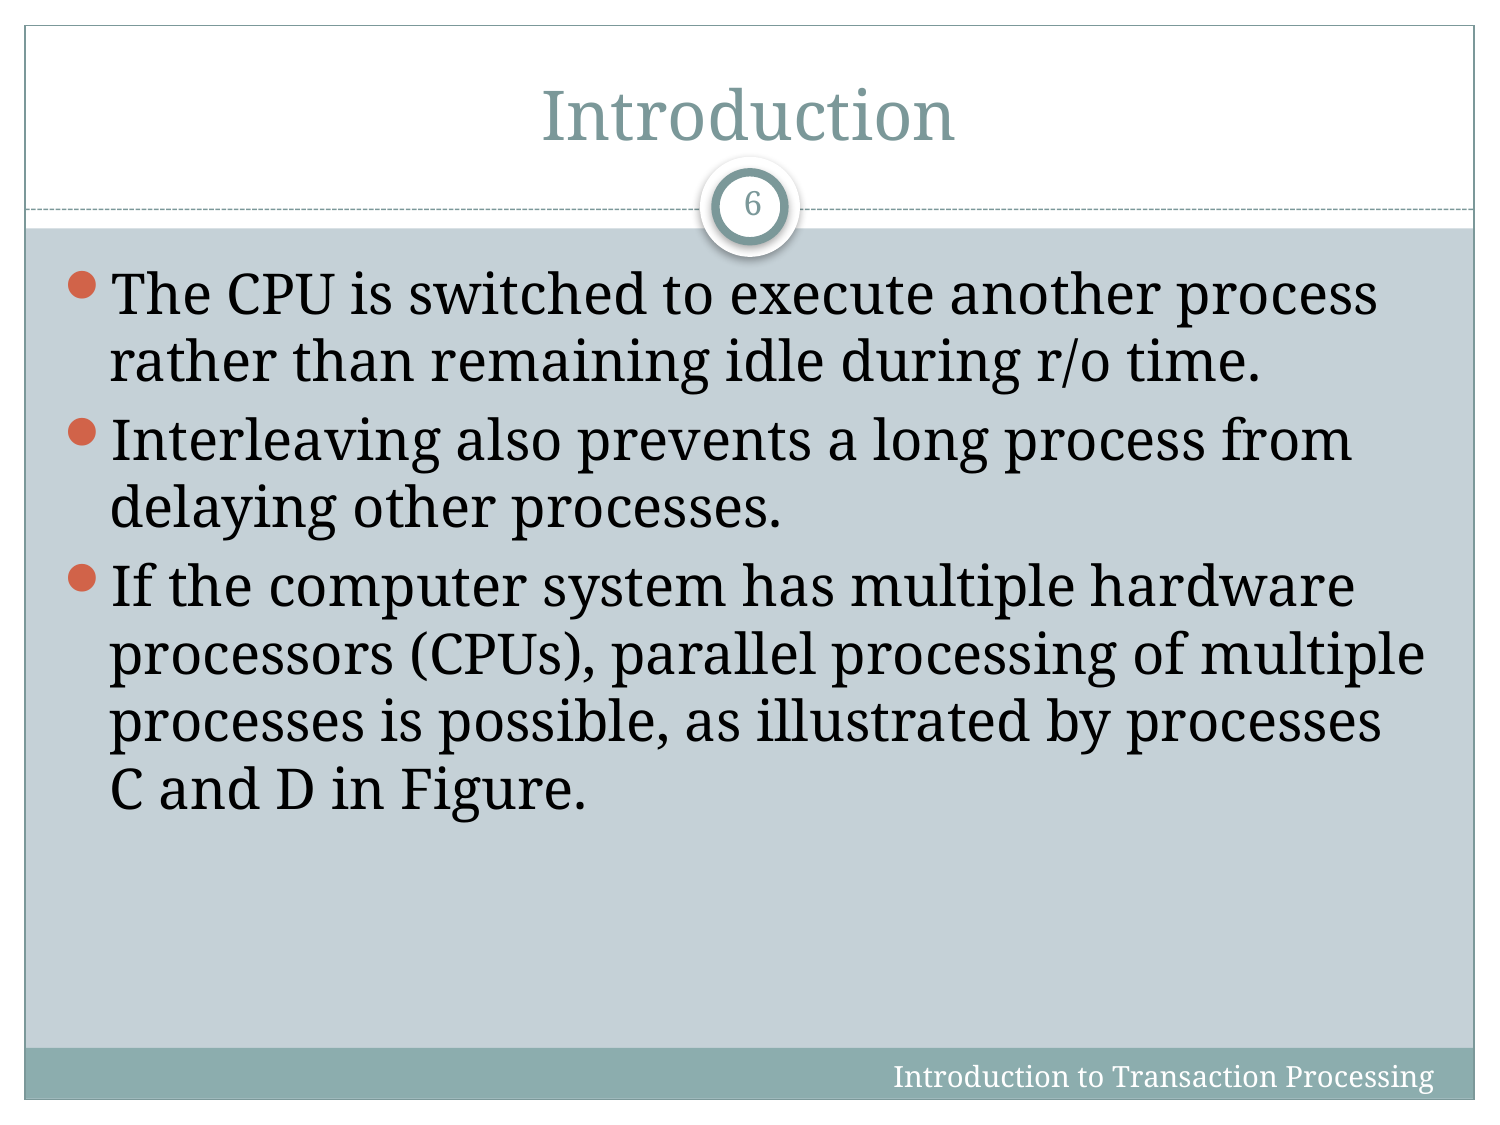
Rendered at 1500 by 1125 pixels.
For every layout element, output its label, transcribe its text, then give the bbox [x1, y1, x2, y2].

title Introduction [49, 37, 1450, 162]
slide_number 6 [715, 168, 791, 241]
list The CPU is switched to execute another process rather than remaining idle during r/o time. Interleaving also prevents a long process from delaying other processes. If the computer system has multiple hardware processors (CPUs), parallel processing of multiple processes is possible, as illustrated by processes C and D in Figure. [49, 250, 1445, 1001]
slide_number Introduction to Transaction Processing [750, 1050, 1450, 1111]
footer [50, 1051, 638, 1112]
